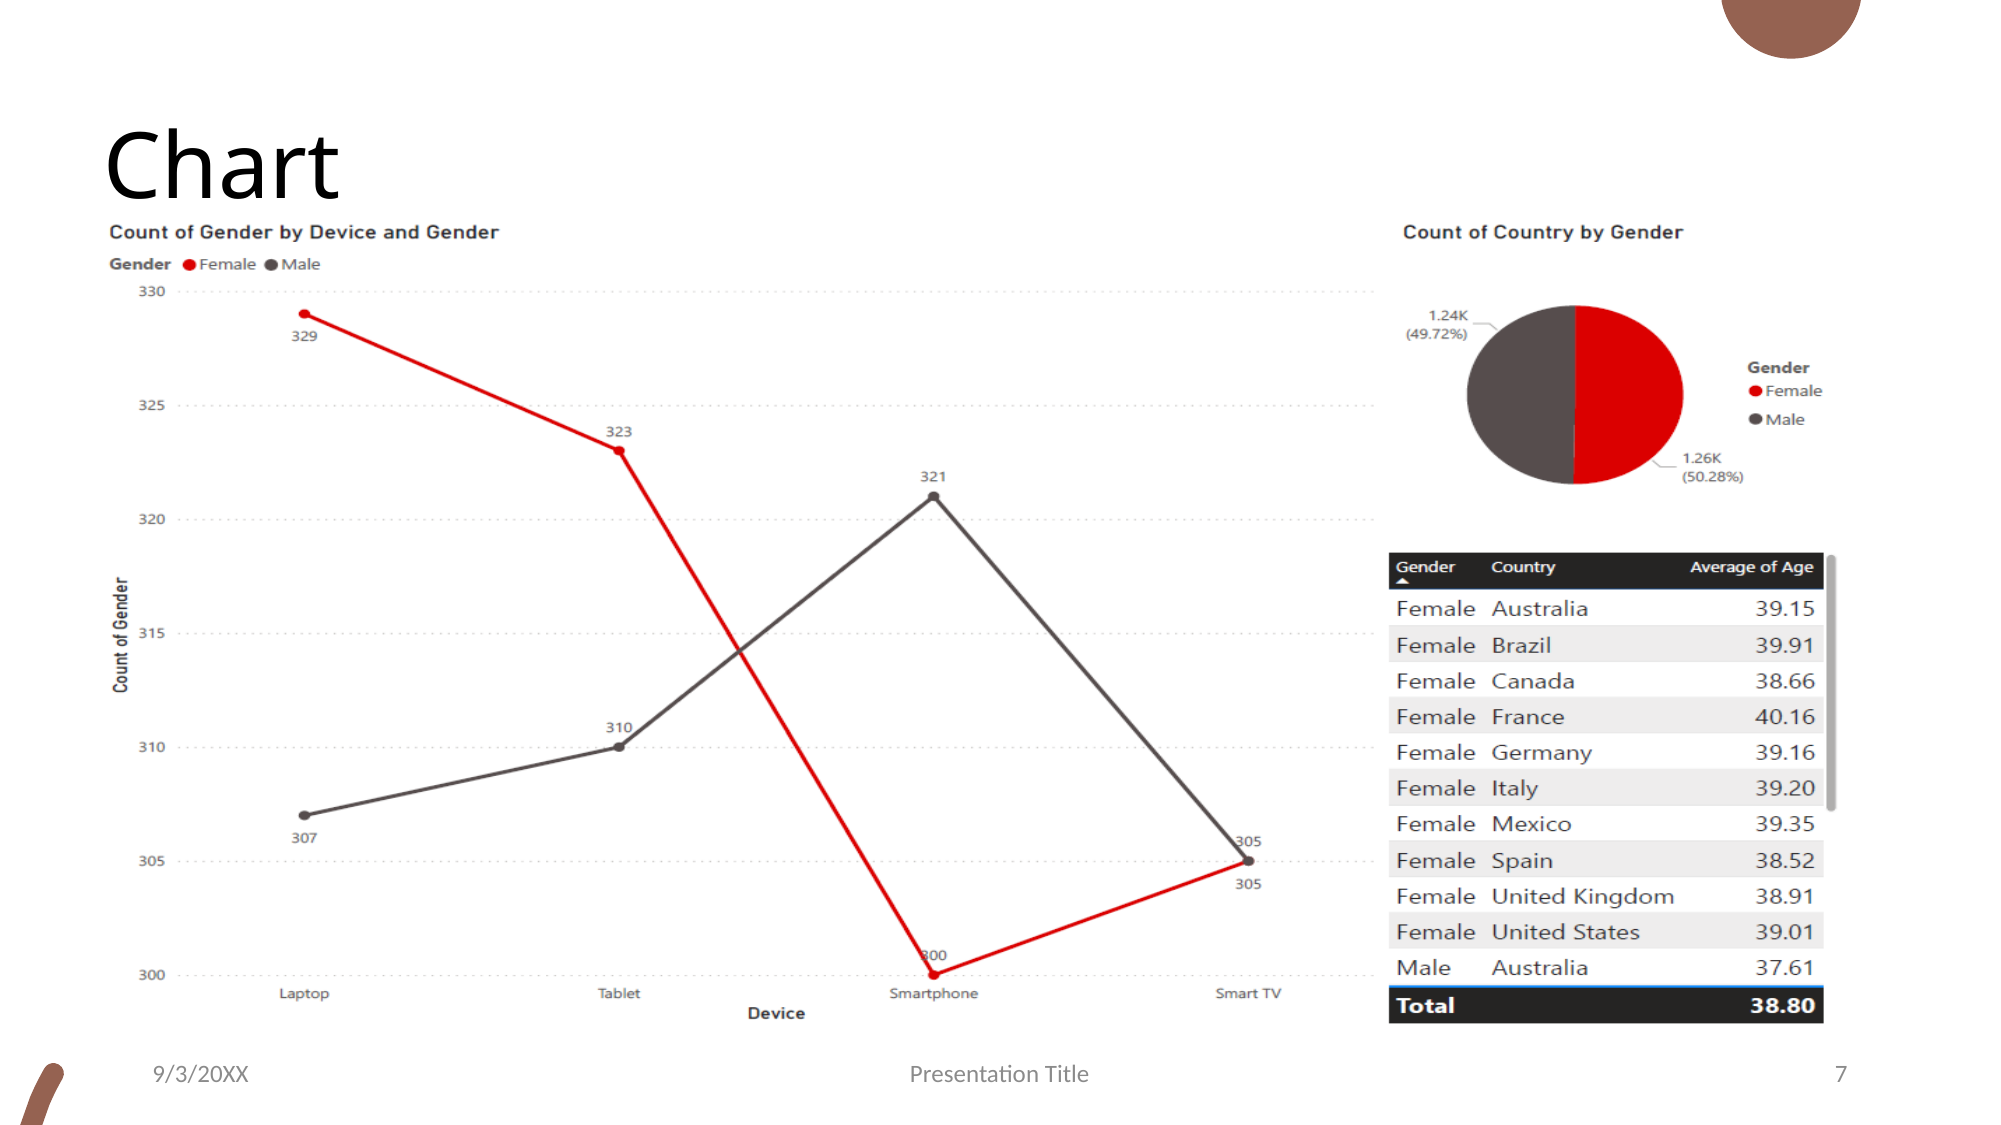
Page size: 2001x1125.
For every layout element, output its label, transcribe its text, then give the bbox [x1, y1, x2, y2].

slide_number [137, 1043, 588, 1103]
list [88, 204, 1863, 1043]
footer Presentation Title [662, 1043, 1338, 1103]
title Chart [88, 59, 1042, 204]
slide_number 7 [1412, 1043, 1863, 1103]
